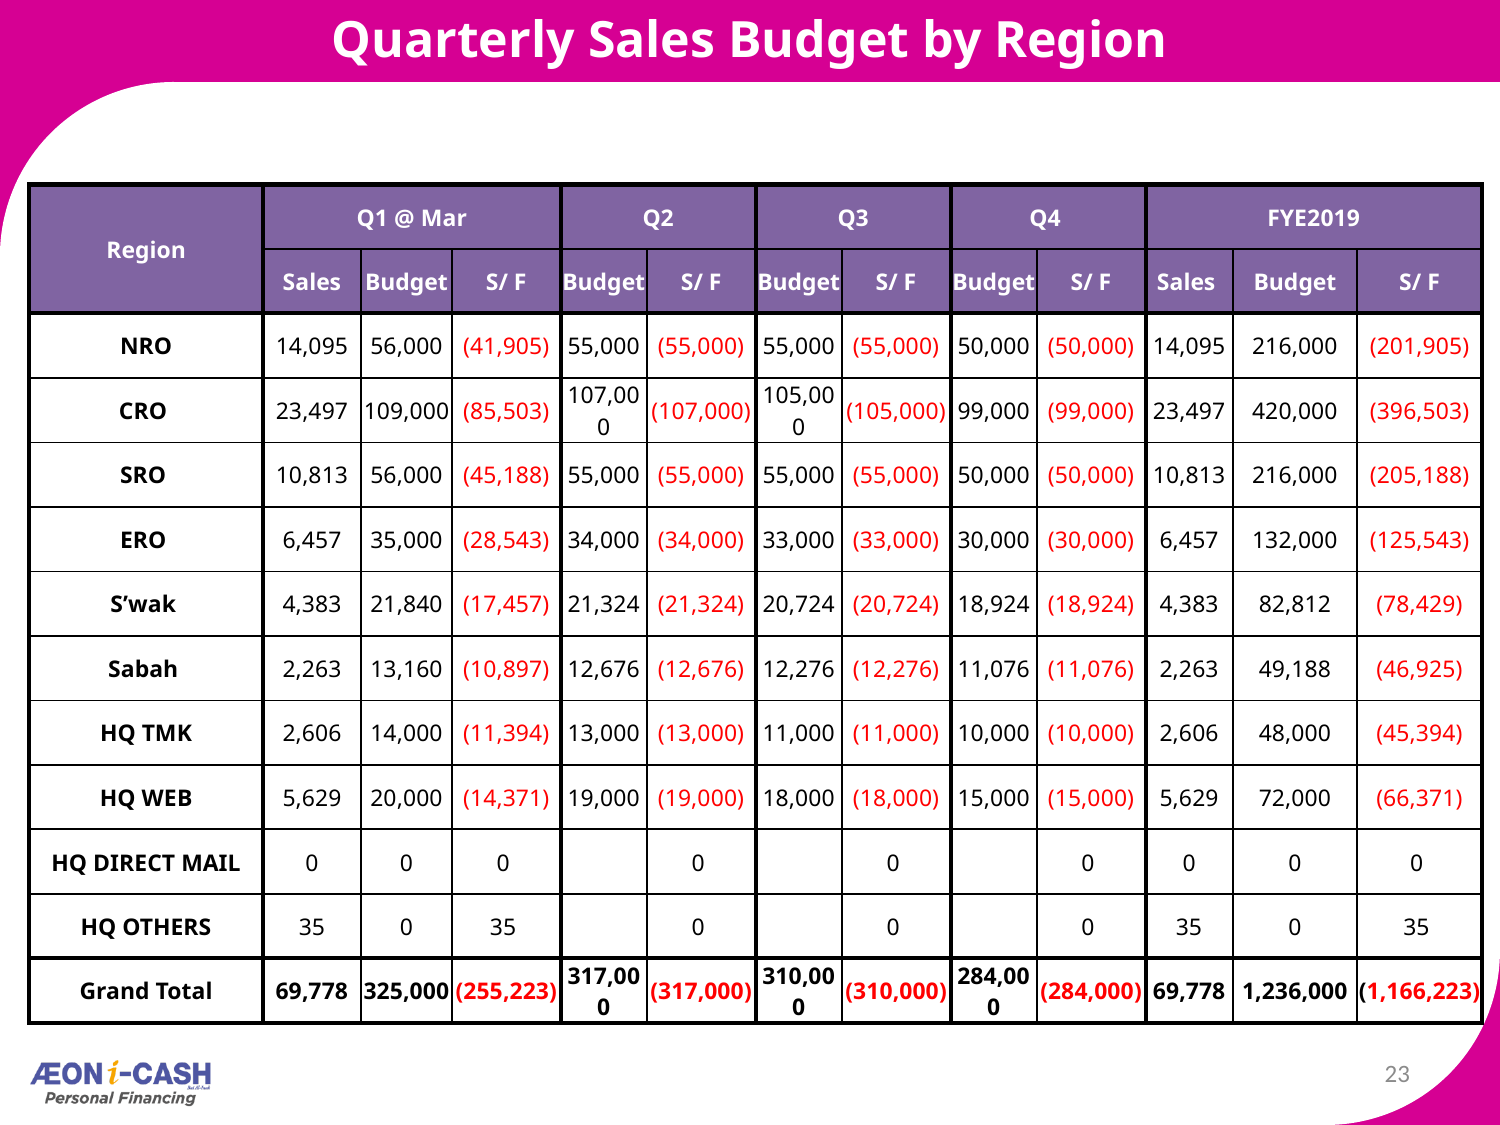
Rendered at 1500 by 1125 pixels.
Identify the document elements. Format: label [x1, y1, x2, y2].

text_box [0, 0, 1500, 1125]
picture [0, 1042, 249, 1118]
